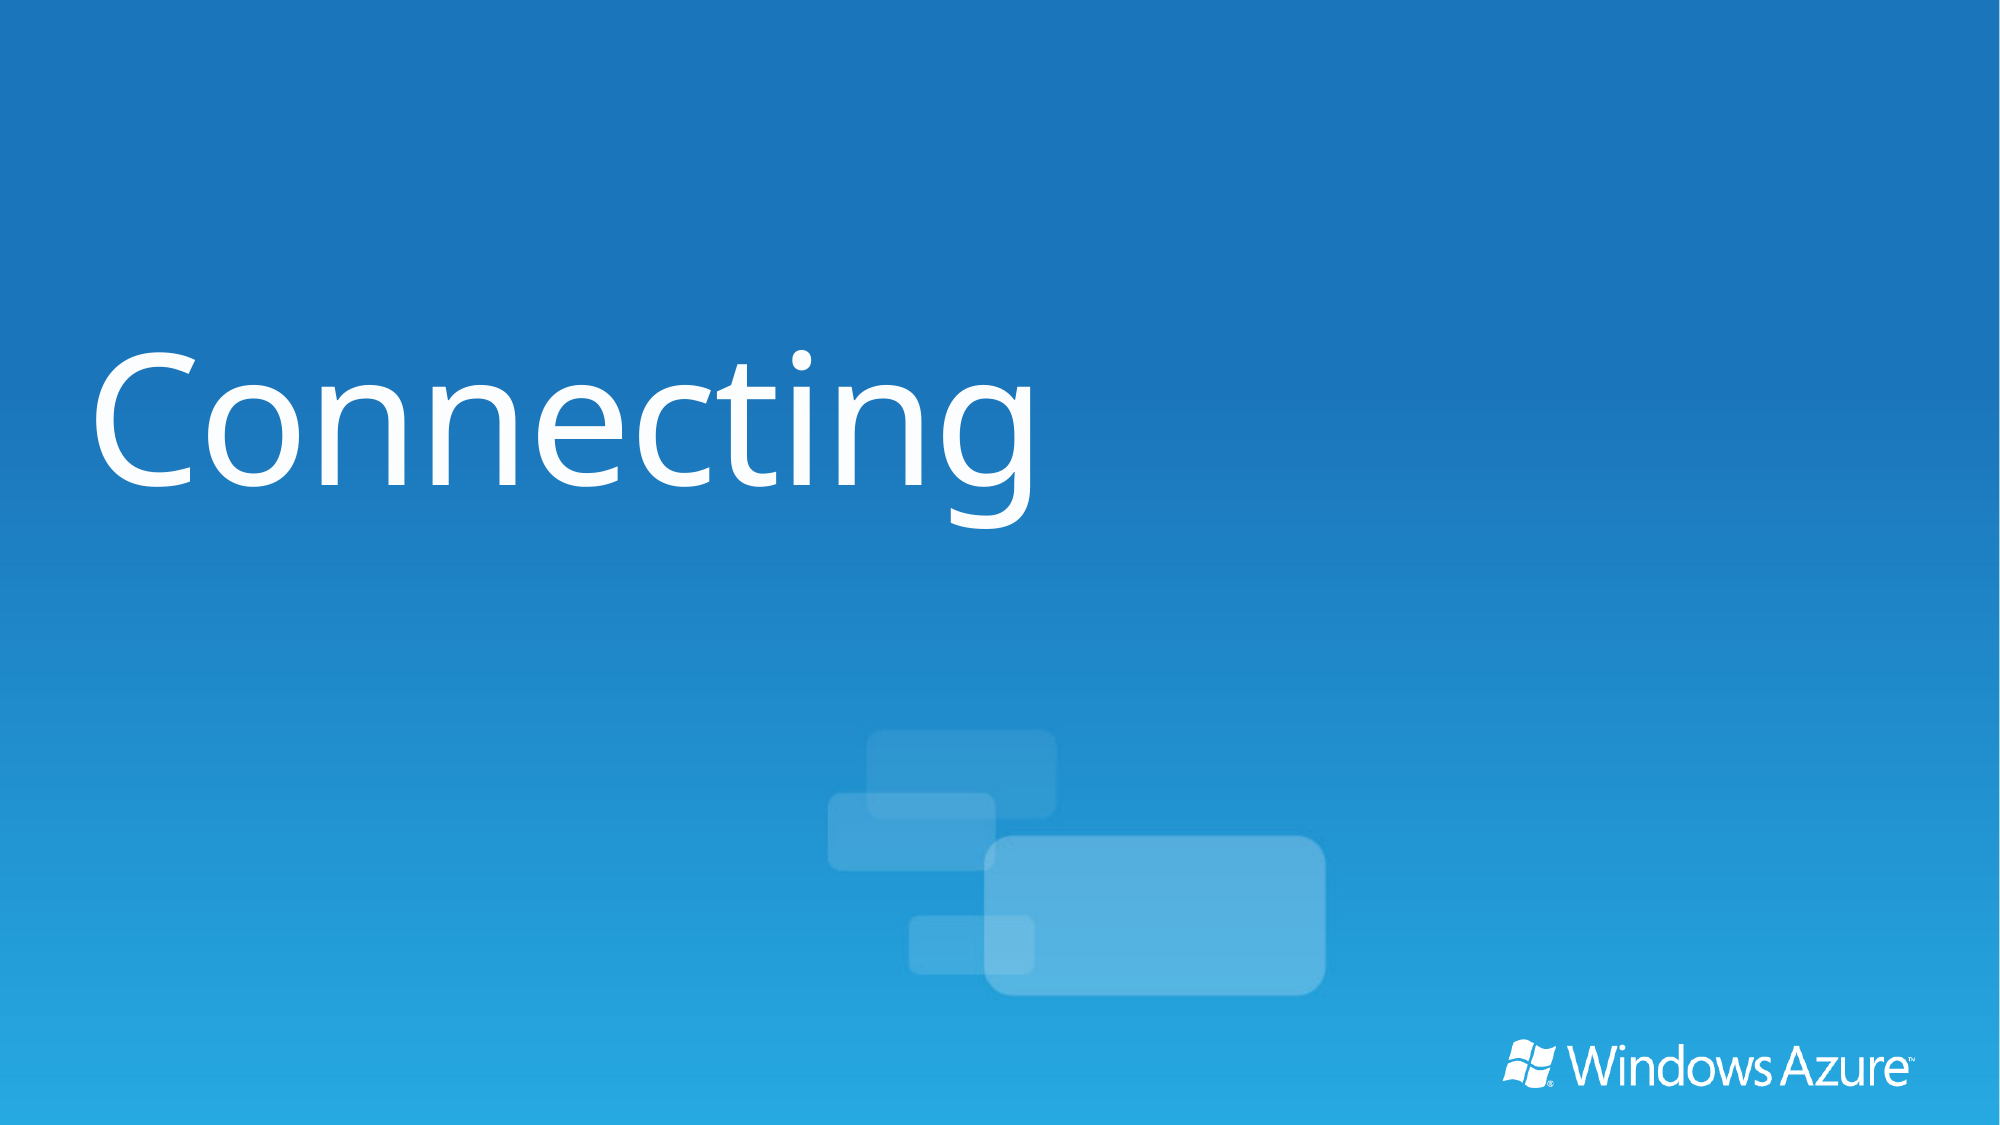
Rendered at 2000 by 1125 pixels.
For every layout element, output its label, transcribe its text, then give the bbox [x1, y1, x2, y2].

list Connecting [85, 312, 1840, 539]
picture [0, 0, 2000, 1125]
